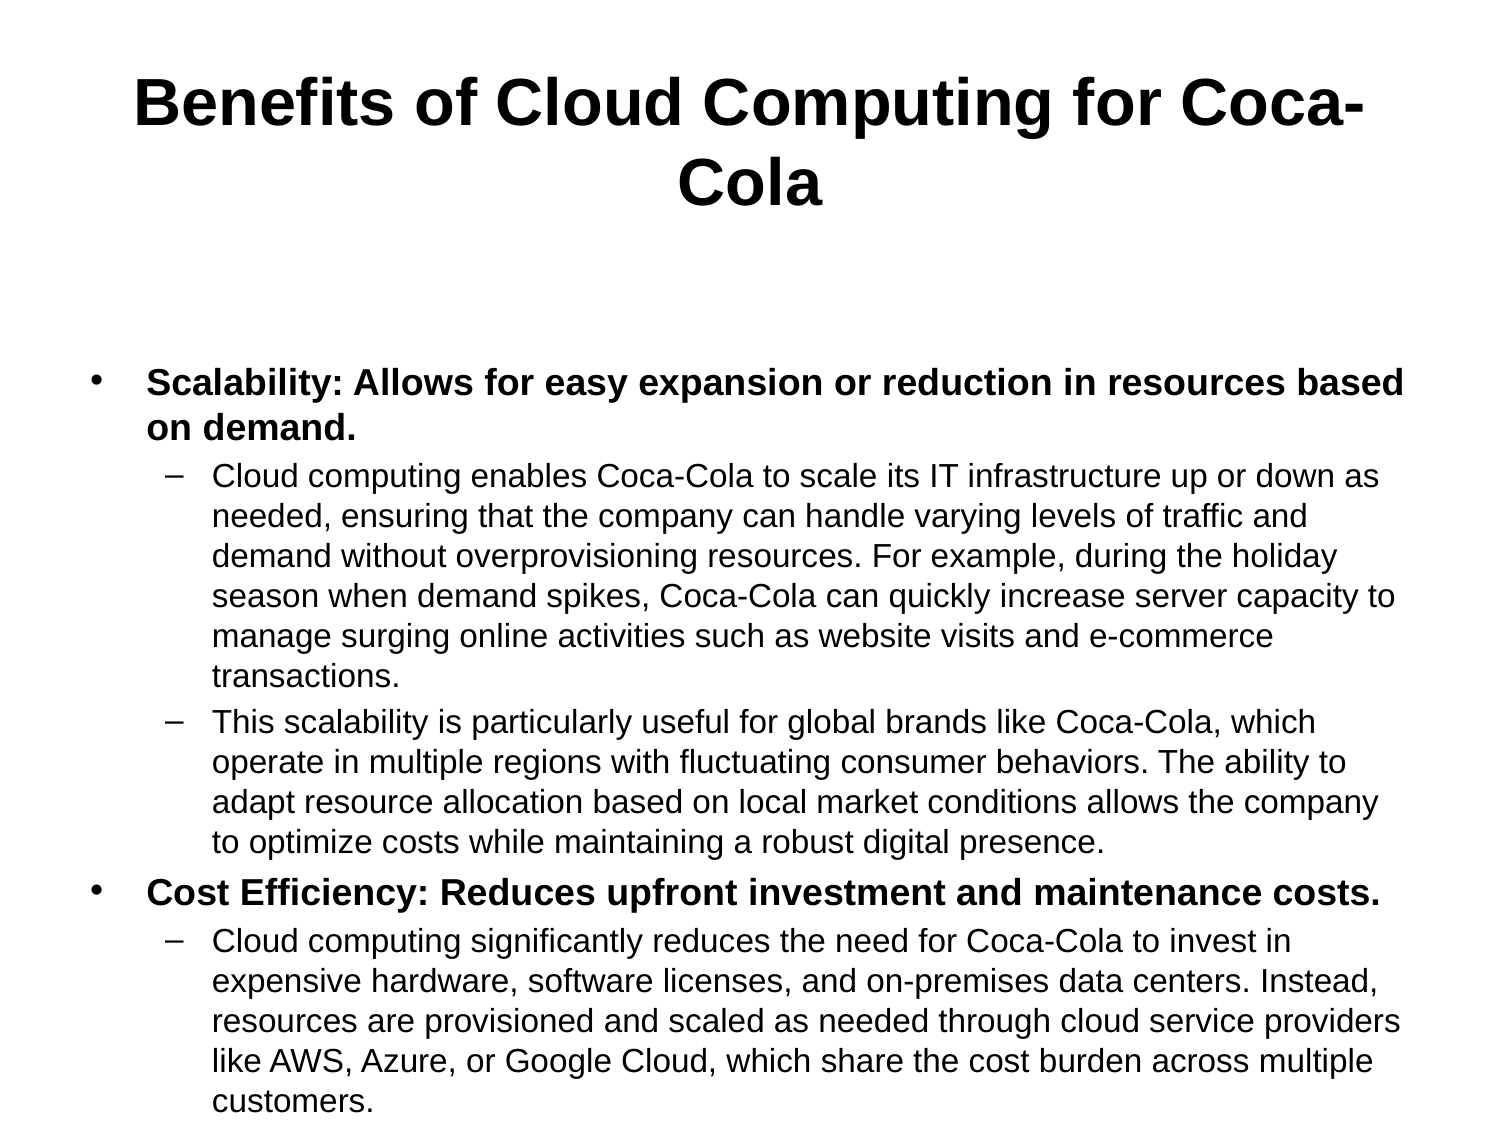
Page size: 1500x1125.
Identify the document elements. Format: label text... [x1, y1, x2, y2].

list Scalability: Allows for easy expansion or reduction in resources based on demand. Cloud computing enables Coca-Cola to scale its IT infrastructure up or down as needed, ensuring that the company can handle varying levels of traffic and demand without overprovisioning resources. For example, during the holiday season when demand spikes, Coca-Cola can quickly increase server capacity to manage surging online activities such as website visits and e-commerce transactions. This scalability is particularly useful for global brands like Coca-Cola, which operate in multiple regions with fluctuating consumer behaviors. The ability to adapt resource allocation based on local market conditions allows the company to optimize costs while maintaining a robust digital presence. Cost Efficiency: Reduces upfront investment and maintenance costs. Cloud computing significantly reduces the need for Coca-Cola to invest in expensive hardware, software licenses, and on-premises data centers. Instead, resources are provisioned and scaled as needed through cloud service providers like AWS, Azure, or Google Cloud, which share the cost burden across multiple customers. Maintenance costs are also minimized because cloud service providers handle updates and maintenance, freeing up IT staff to focus on more strategic initiatives rather than routine operational tasks. Data Security: Advanced security measures protect sensitive information. Coca-Cola relies heavily on digital platforms for supply chain management, customer engagement, and internal operations. Cloud providers implement robust security protocols to safeguard this data from unauthorized access or breaches. For instance, multi-factor authentication (MFA) is used to secure user logins, while encryption technologies protect data both in transit and at rest. In addition to these technical measures, cloud service providers also adhere to stringent compliance standards such as GDPR, HIPAA, and PCI-DSS, ensuring that Coca-Cola's sensitive information remains protected. Regular security audits and updates help maintain this high level of protection. [75, 262, 1425, 1005]
title Benefits of Cloud Computing for Coca-Cola [75, 45, 1425, 233]
